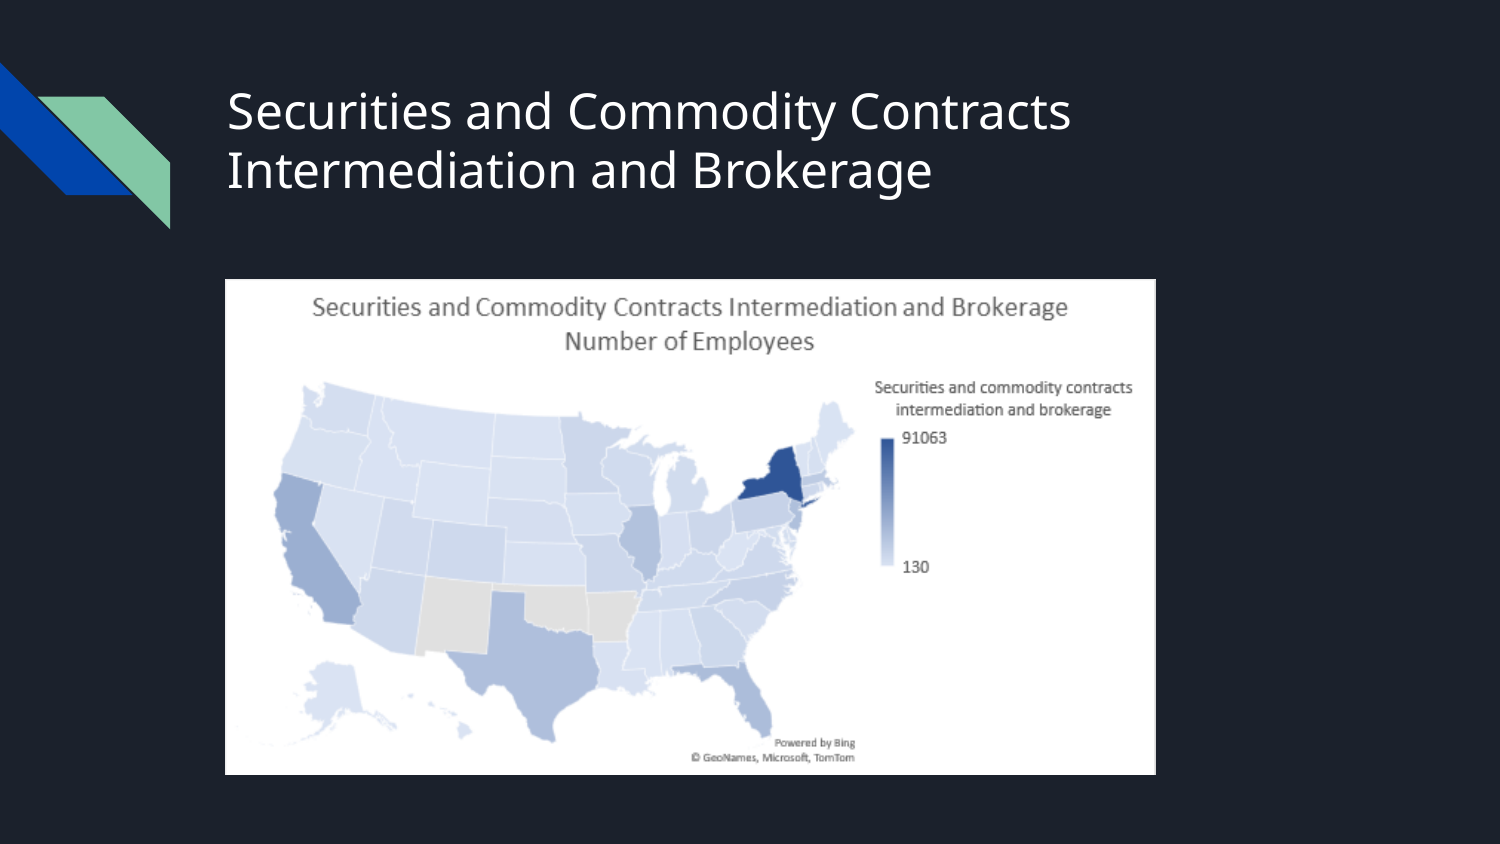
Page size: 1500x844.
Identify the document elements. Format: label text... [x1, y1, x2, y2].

title Securities and Commodity Contracts Intermediation and Brokerage [212, 64, 1368, 215]
picture [225, 279, 1156, 775]
